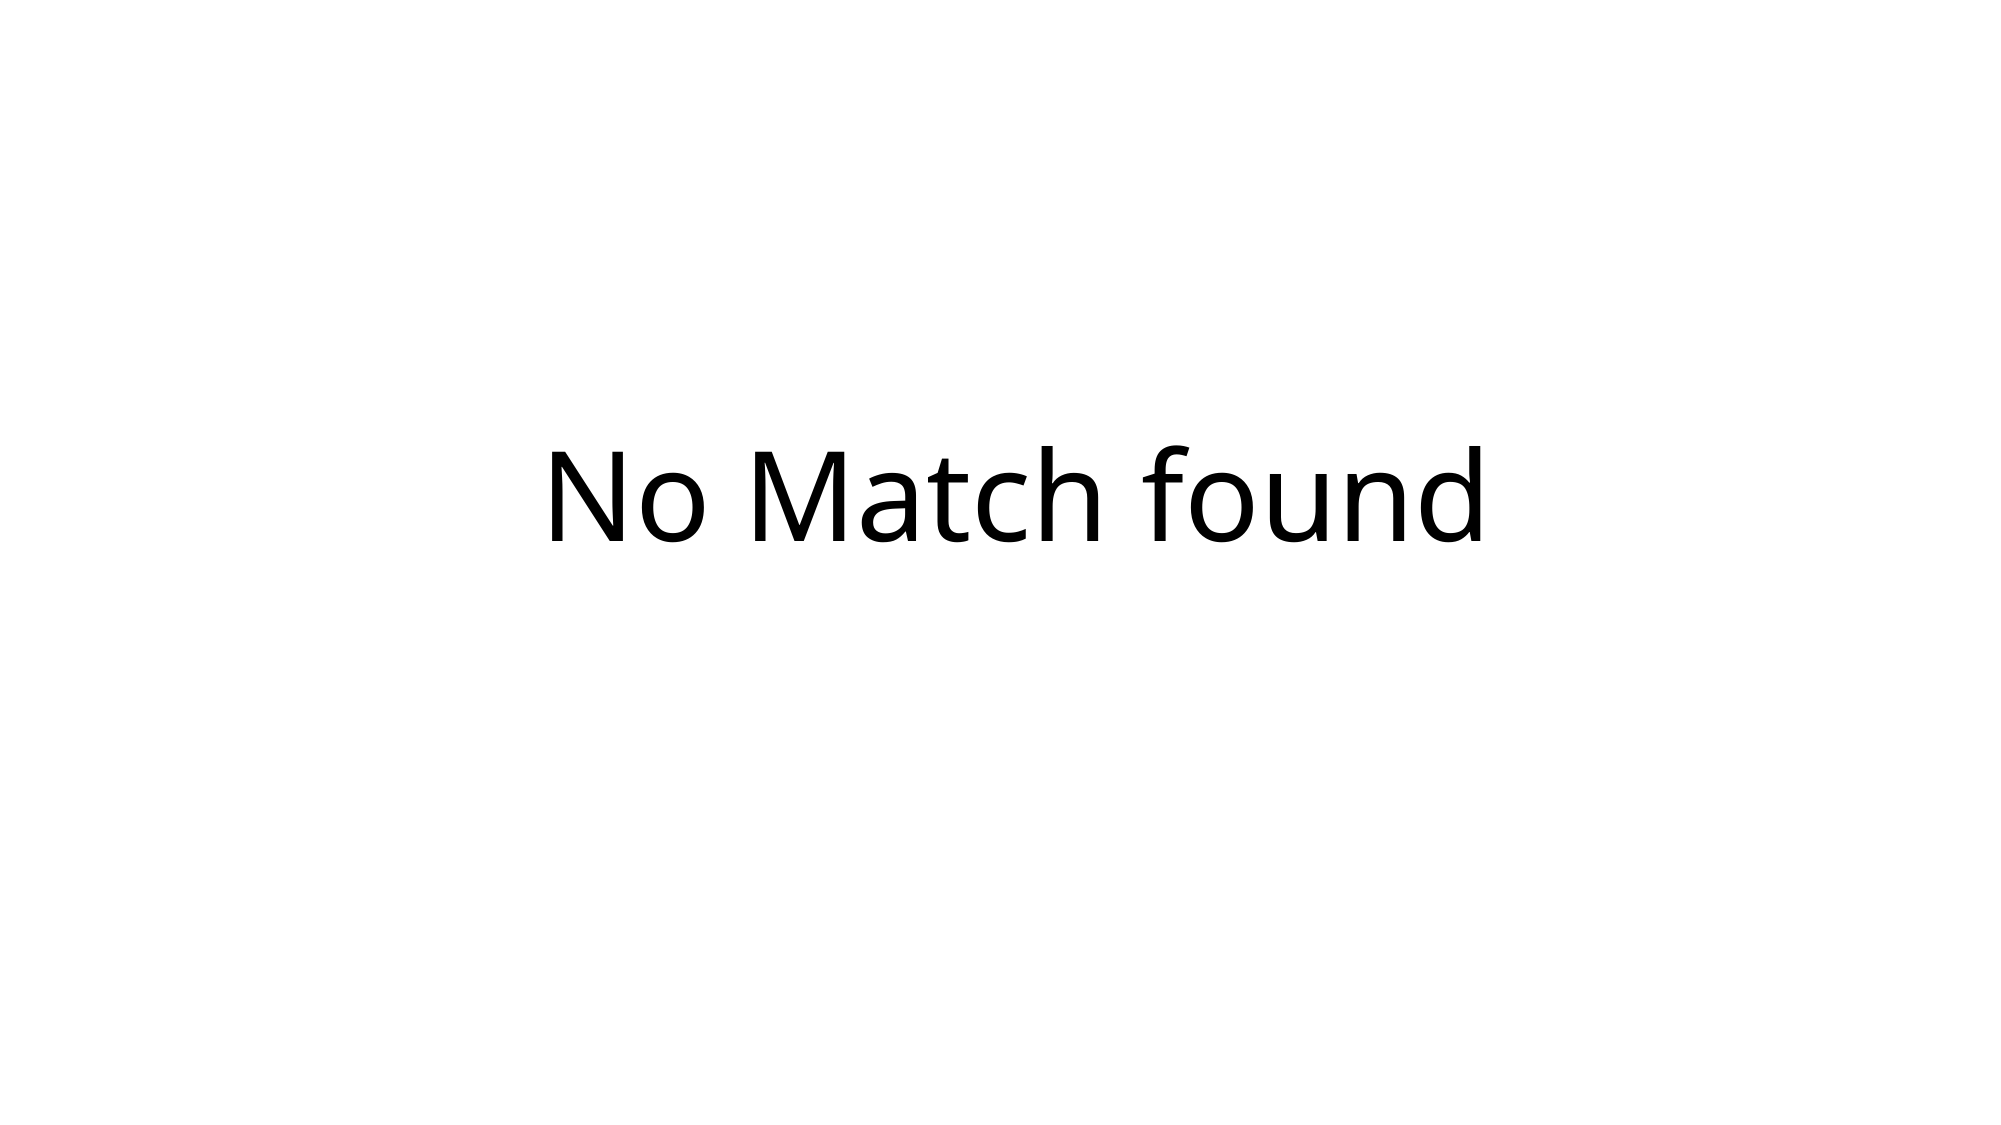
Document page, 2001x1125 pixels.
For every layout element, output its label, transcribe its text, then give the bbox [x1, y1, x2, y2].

title No Match found [249, 184, 1750, 576]
